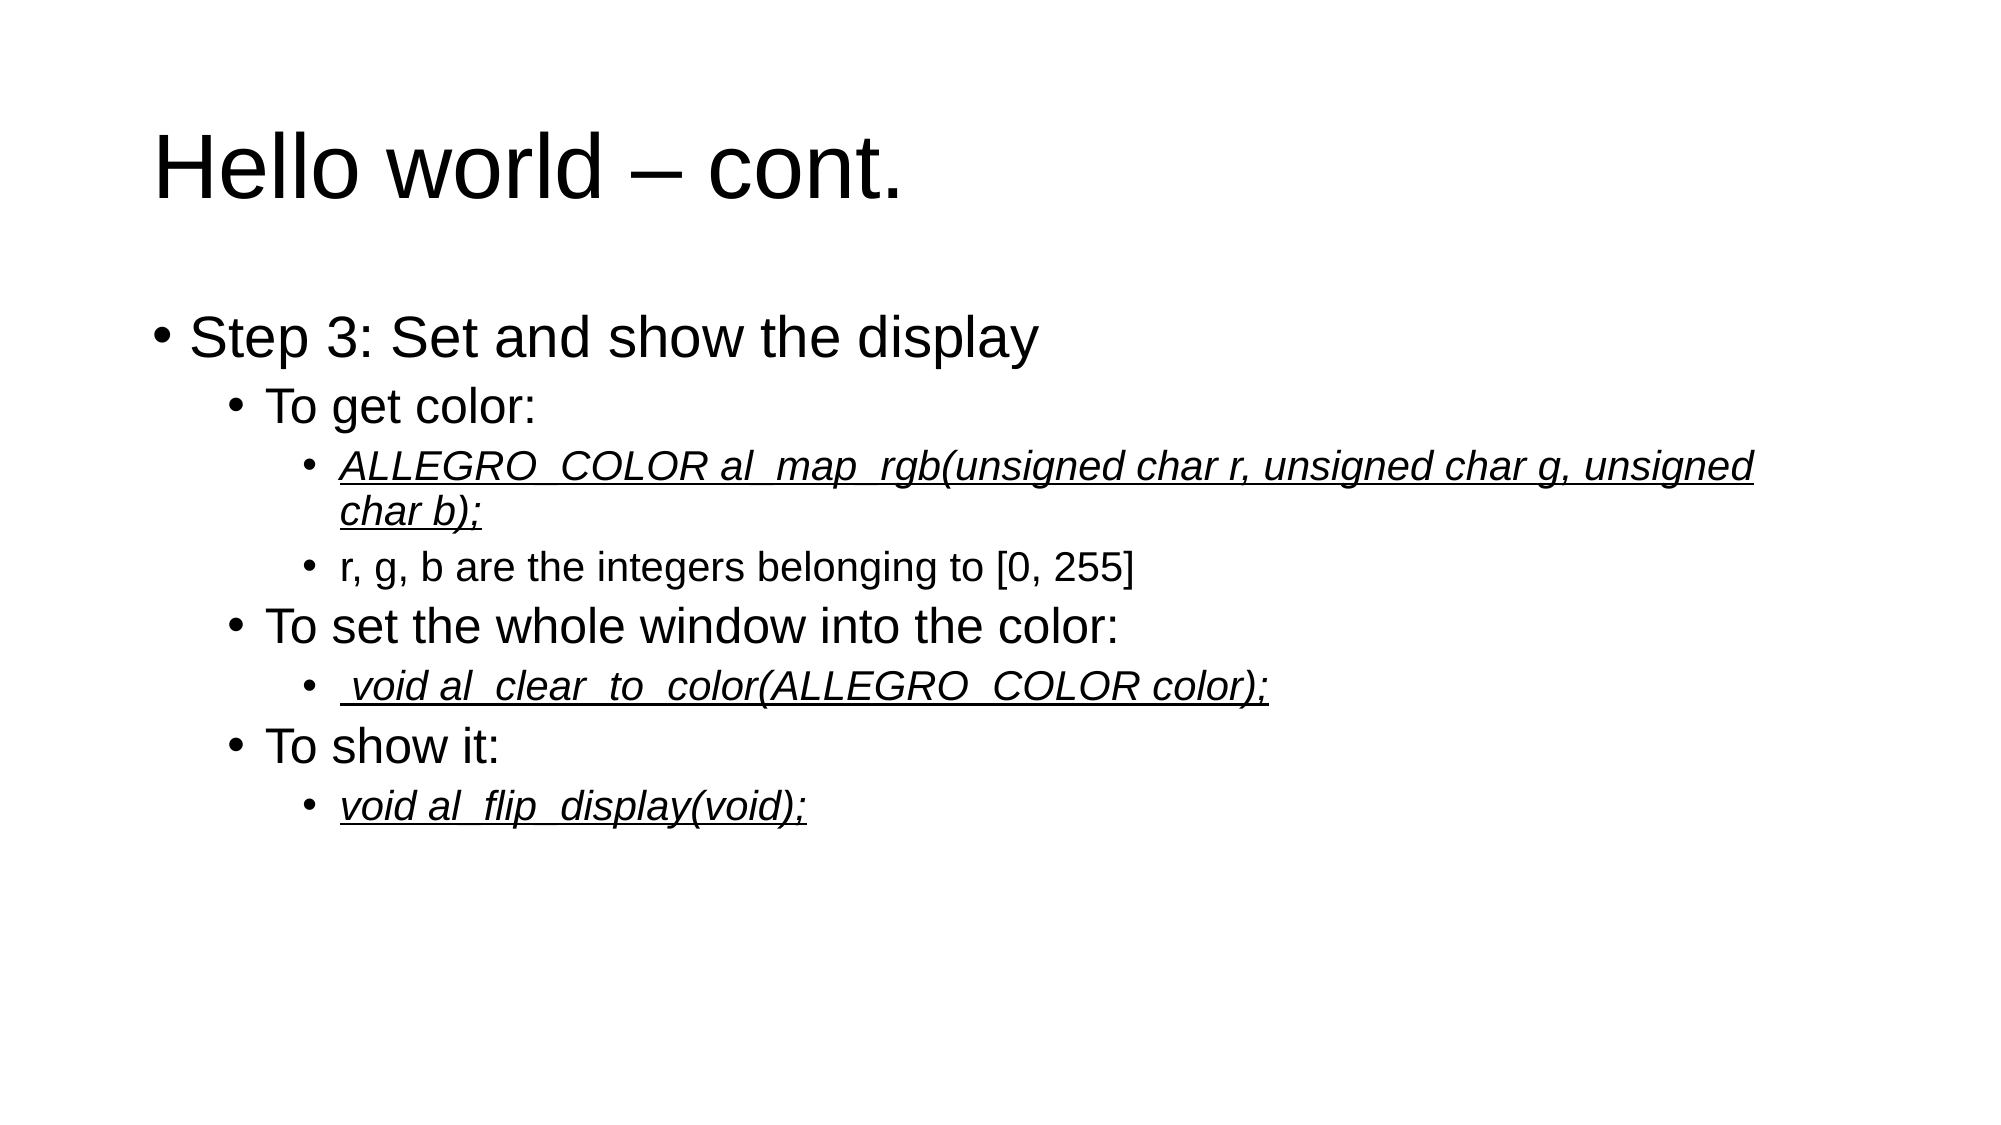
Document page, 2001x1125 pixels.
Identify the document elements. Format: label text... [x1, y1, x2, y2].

list Step 3: Set and show the display To get color: ALLEGRO_COLOR al_map_rgb(unsigned char r, unsigned char g, unsigned char b); r, g, b are the integers belonging to [0, 255] To set the whole window into the color: void al_clear_to_color(ALLEGRO_COLOR color); To show it: void al_flip_display(void); [137, 299, 1863, 1014]
title Hello world – cont. [137, 59, 1863, 278]
